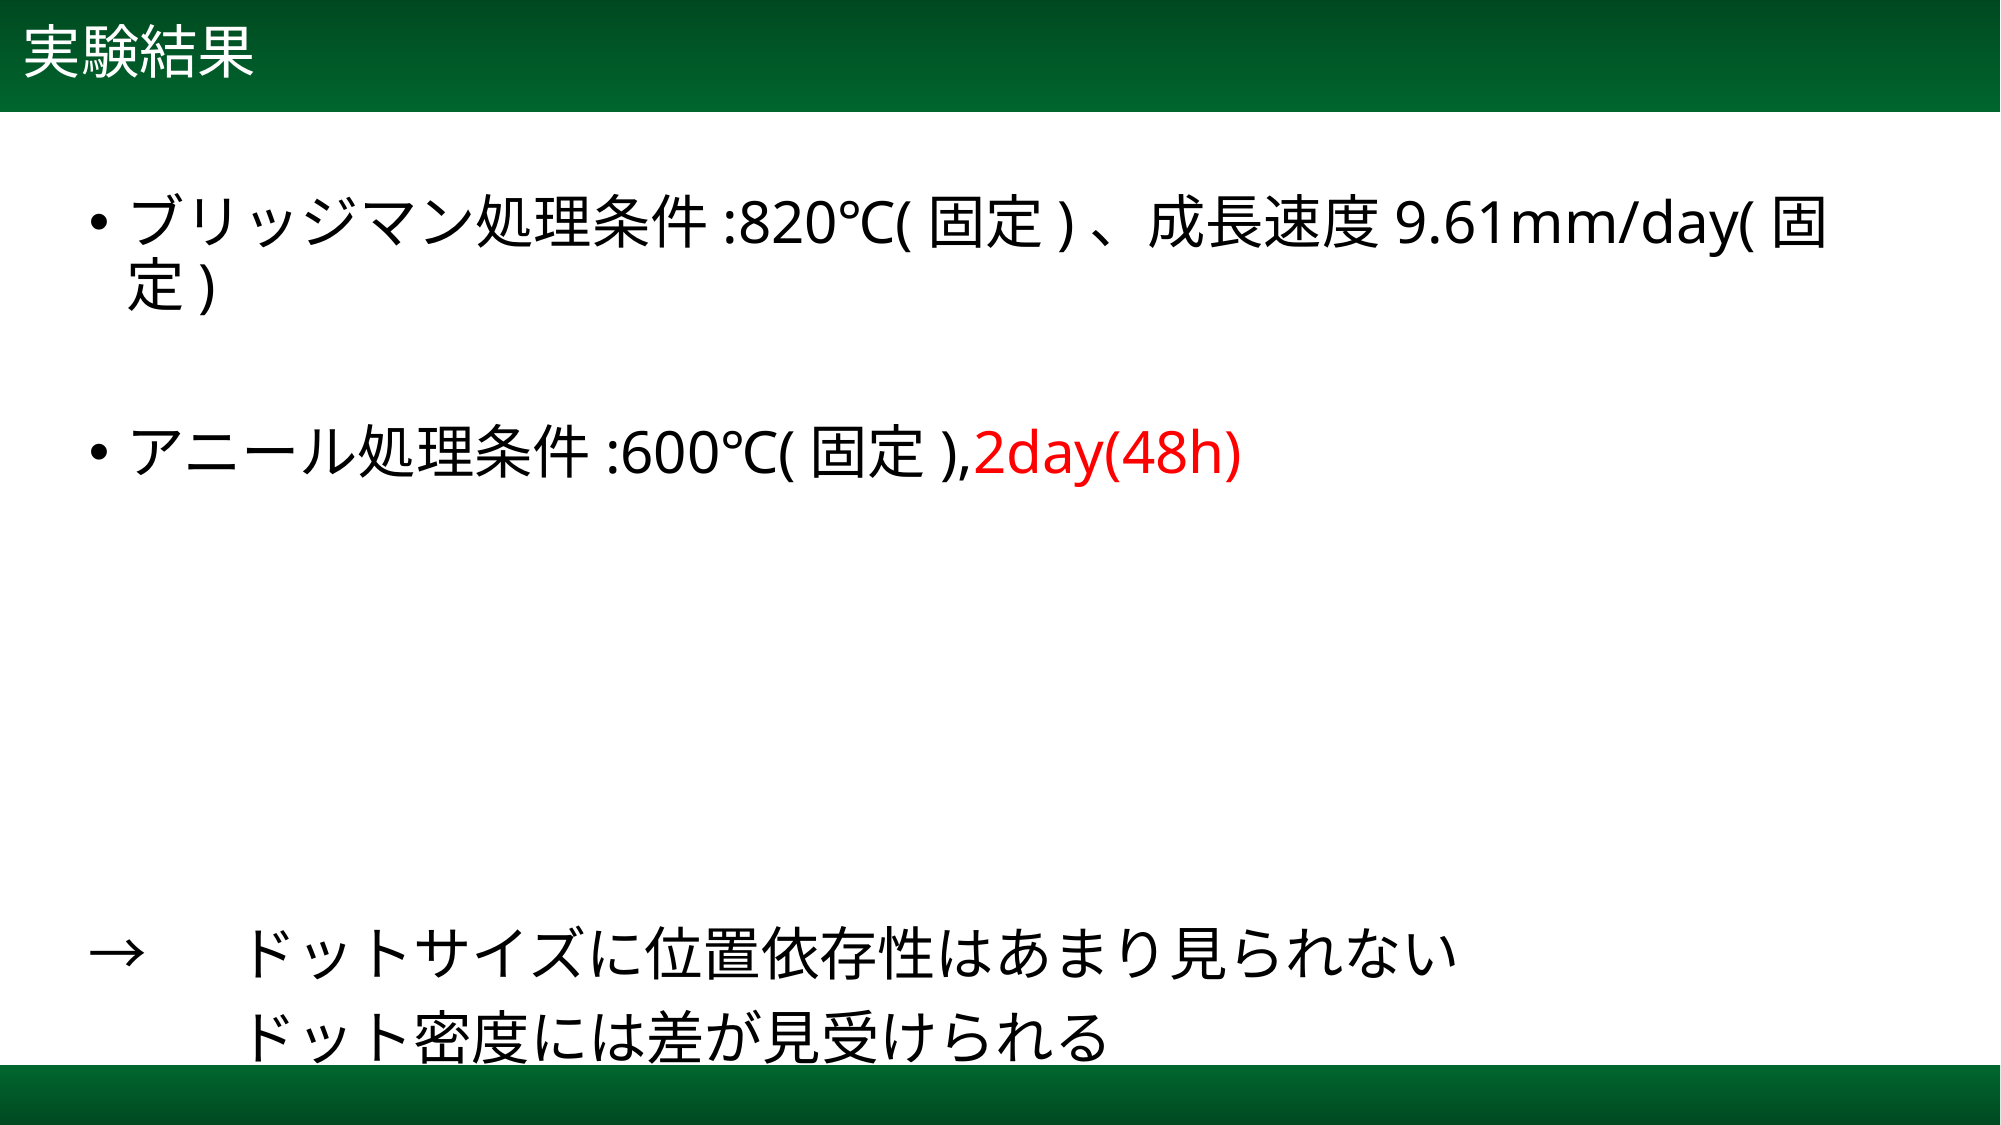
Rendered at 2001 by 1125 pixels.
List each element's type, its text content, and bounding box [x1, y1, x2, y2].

text_box [0, 0, 2000, 113]
text_box ブリッジマン処理条件:820℃(固定)、成長速度9.61mm/day(固定) アニール処理条件:600℃(固定),2day(48h) → ドットサイズに位置依存性はあまり見られない ドット密度には差が見受けられる [73, 185, 1926, 1065]
text_box [0, 1065, 2000, 1125]
text_box 実験結果 [8, 7, 271, 93]
